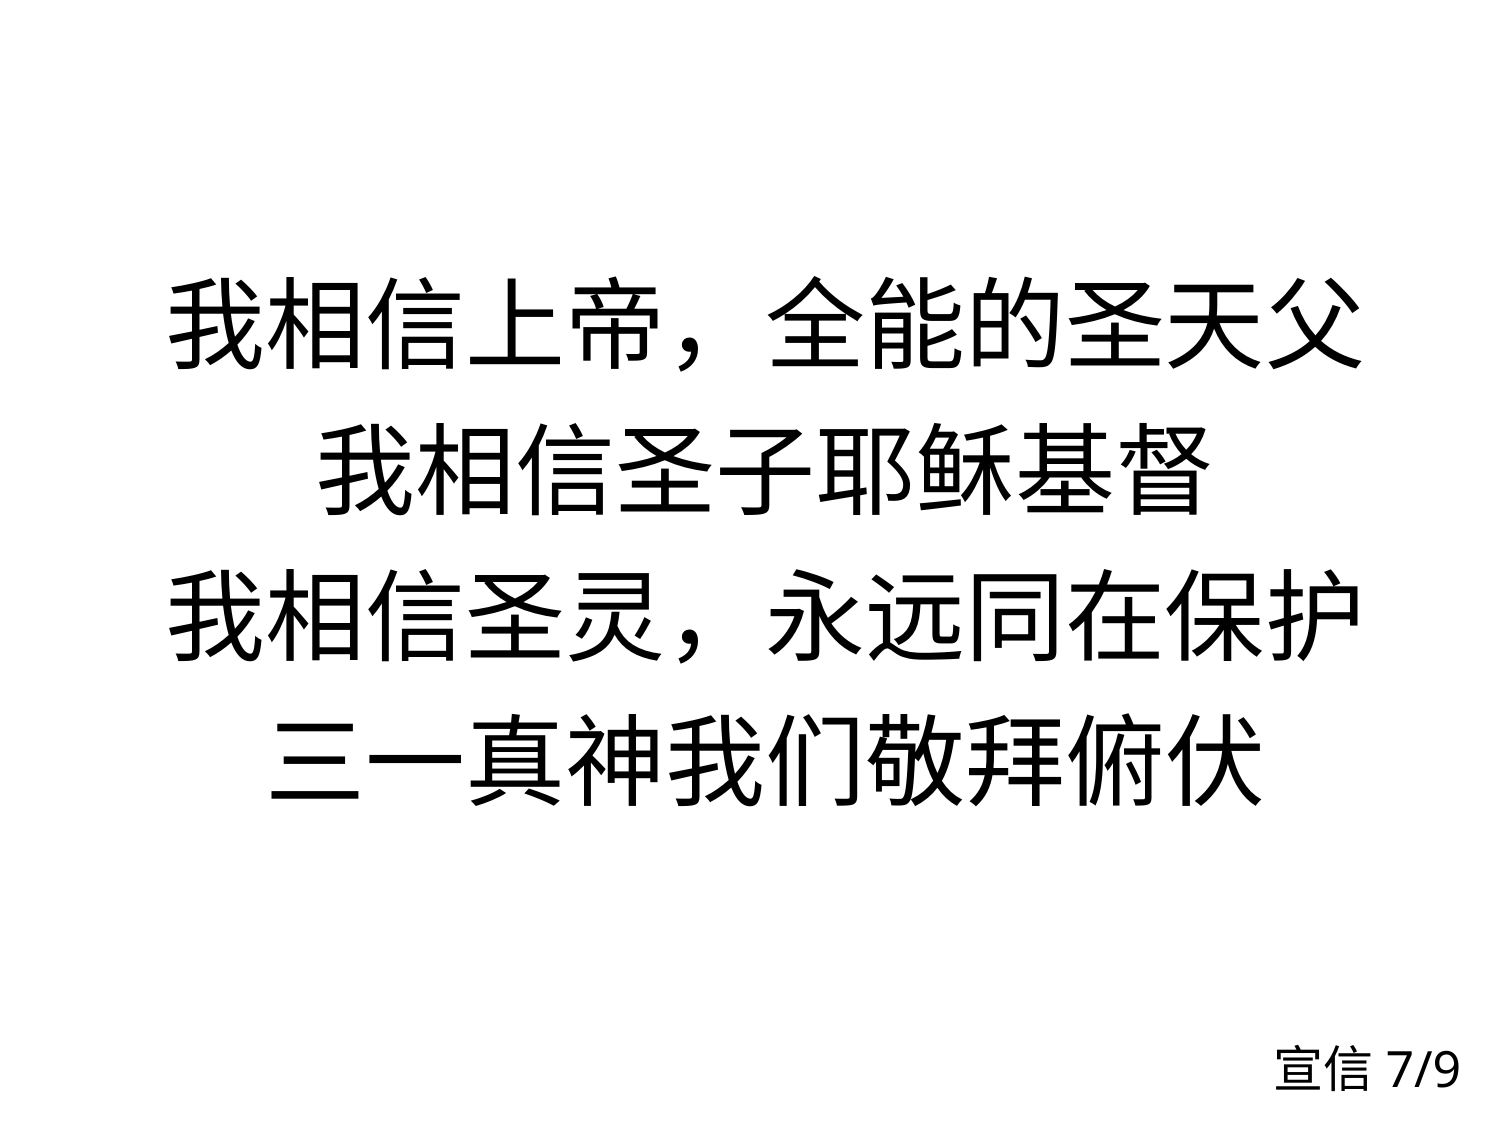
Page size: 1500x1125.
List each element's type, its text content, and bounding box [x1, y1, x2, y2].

text_box 宣信7/9 [54, 1014, 1476, 1105]
text_box 我相信上帝，全能的圣天父 我相信圣子耶稣基督 我相信圣灵，永远同在保护 三一真神我们敬拜俯伏 [60, 228, 1471, 827]
